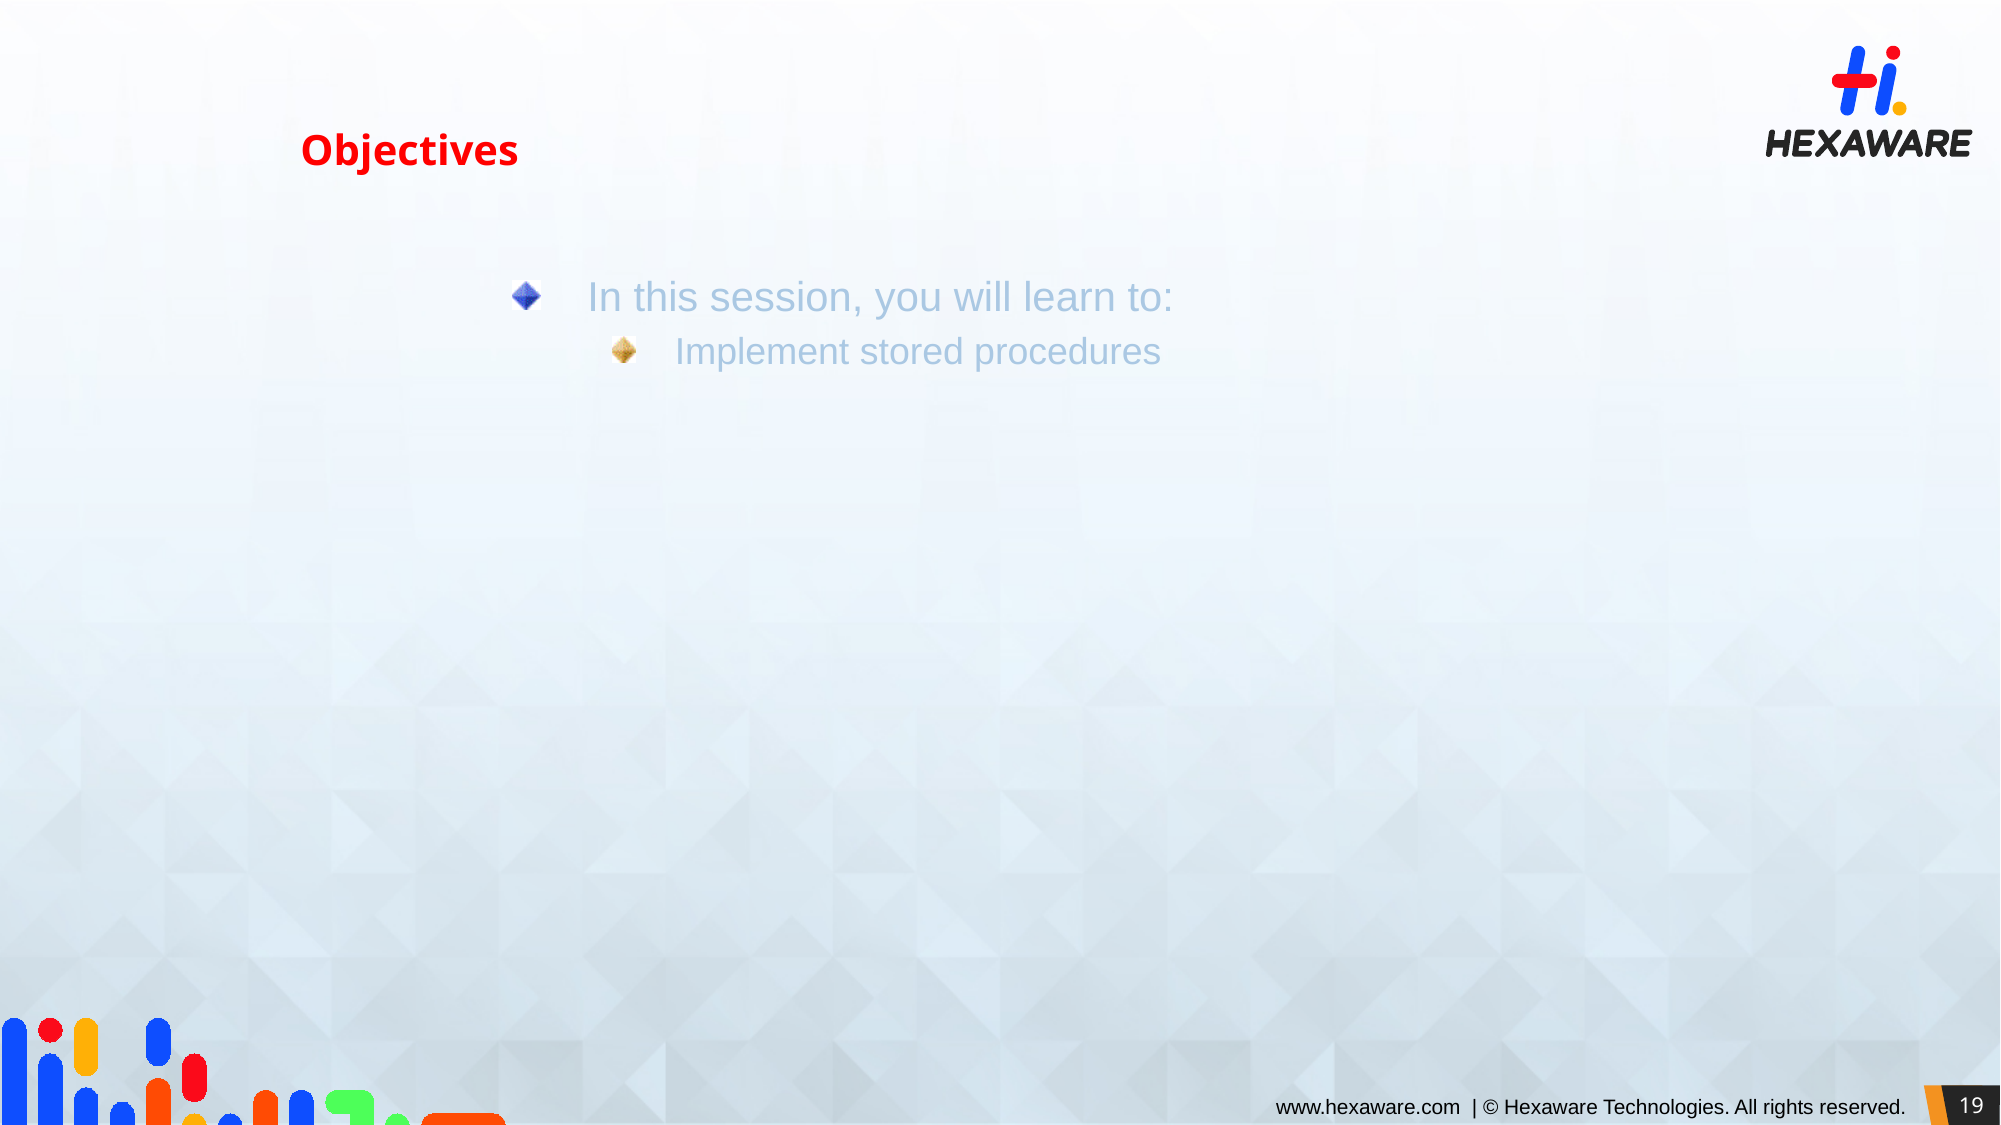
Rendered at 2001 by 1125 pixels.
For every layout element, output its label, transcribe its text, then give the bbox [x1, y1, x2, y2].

list In this session, you will learn to: Implement stored procedures [497, 262, 1698, 1012]
text_box Objectives [274, 116, 1400, 182]
picture [0, 0, 2001, 1125]
